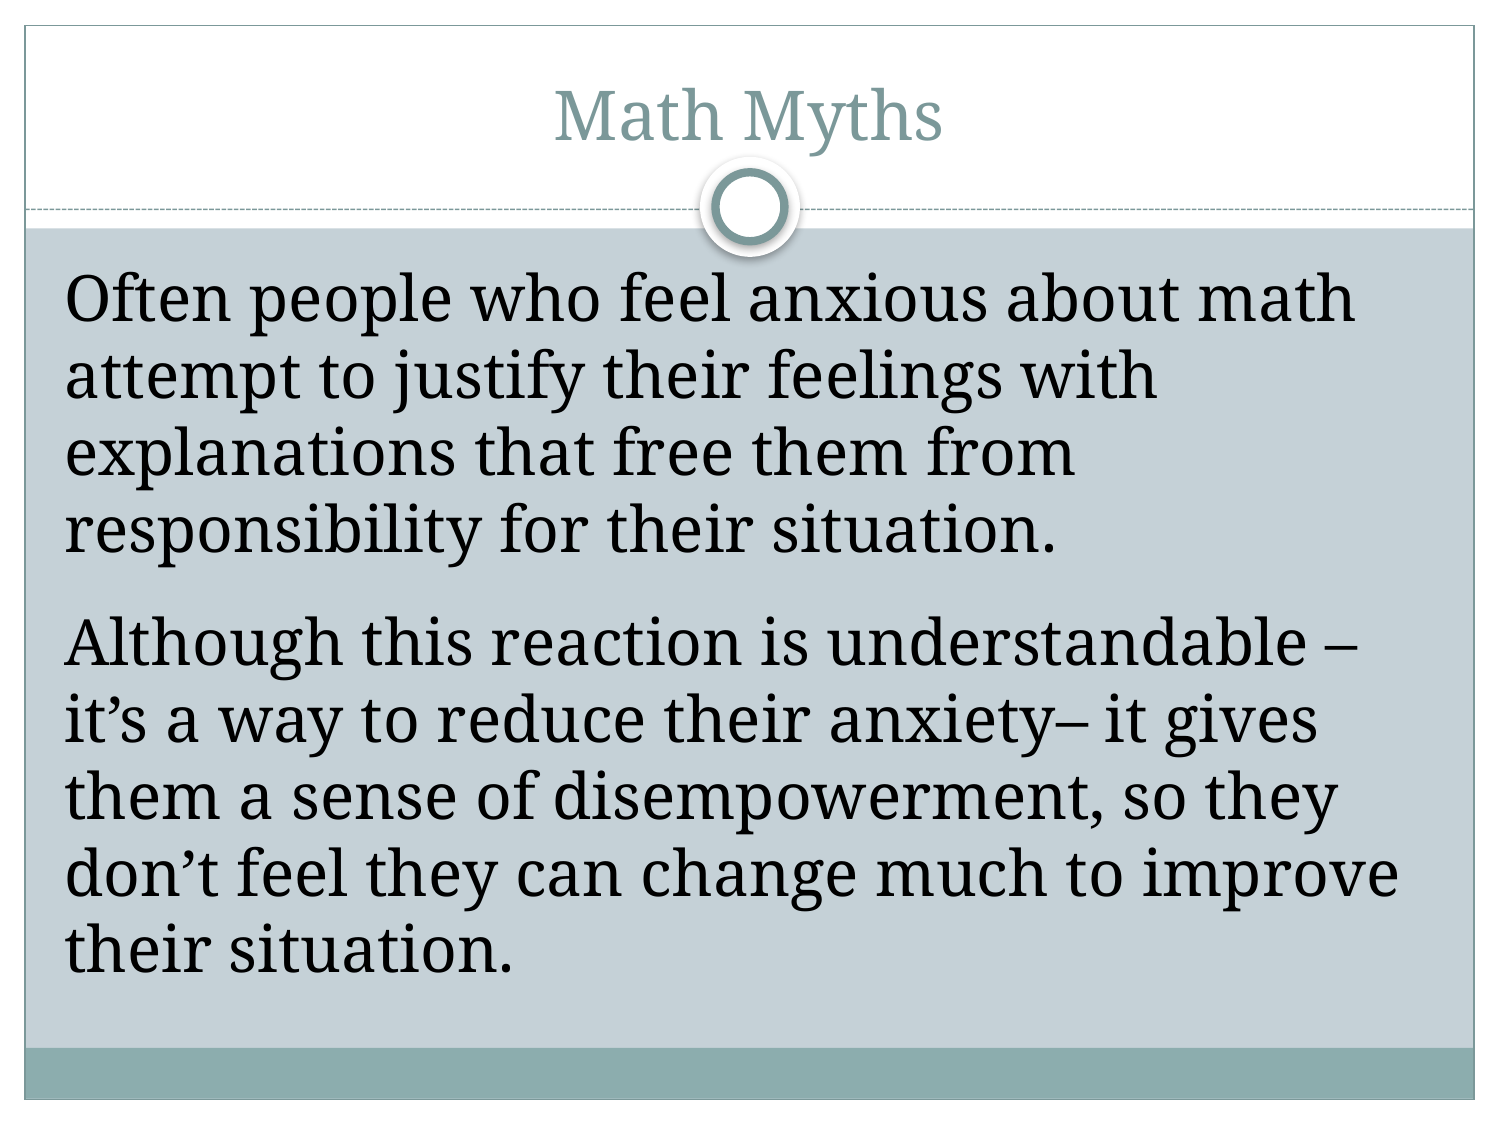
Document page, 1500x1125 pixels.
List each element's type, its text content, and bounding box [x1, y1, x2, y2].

title Math Myths [49, 37, 1450, 162]
list Often people who feel anxious about math attempt to justify their feelings with explanations that free them from responsibility for their situation. Although this reaction is understandable –it’s a way to reduce their anxiety– it gives them a sense of disempowerment, so they don’t feel they can change much to improve their situation. [49, 250, 1445, 1001]
